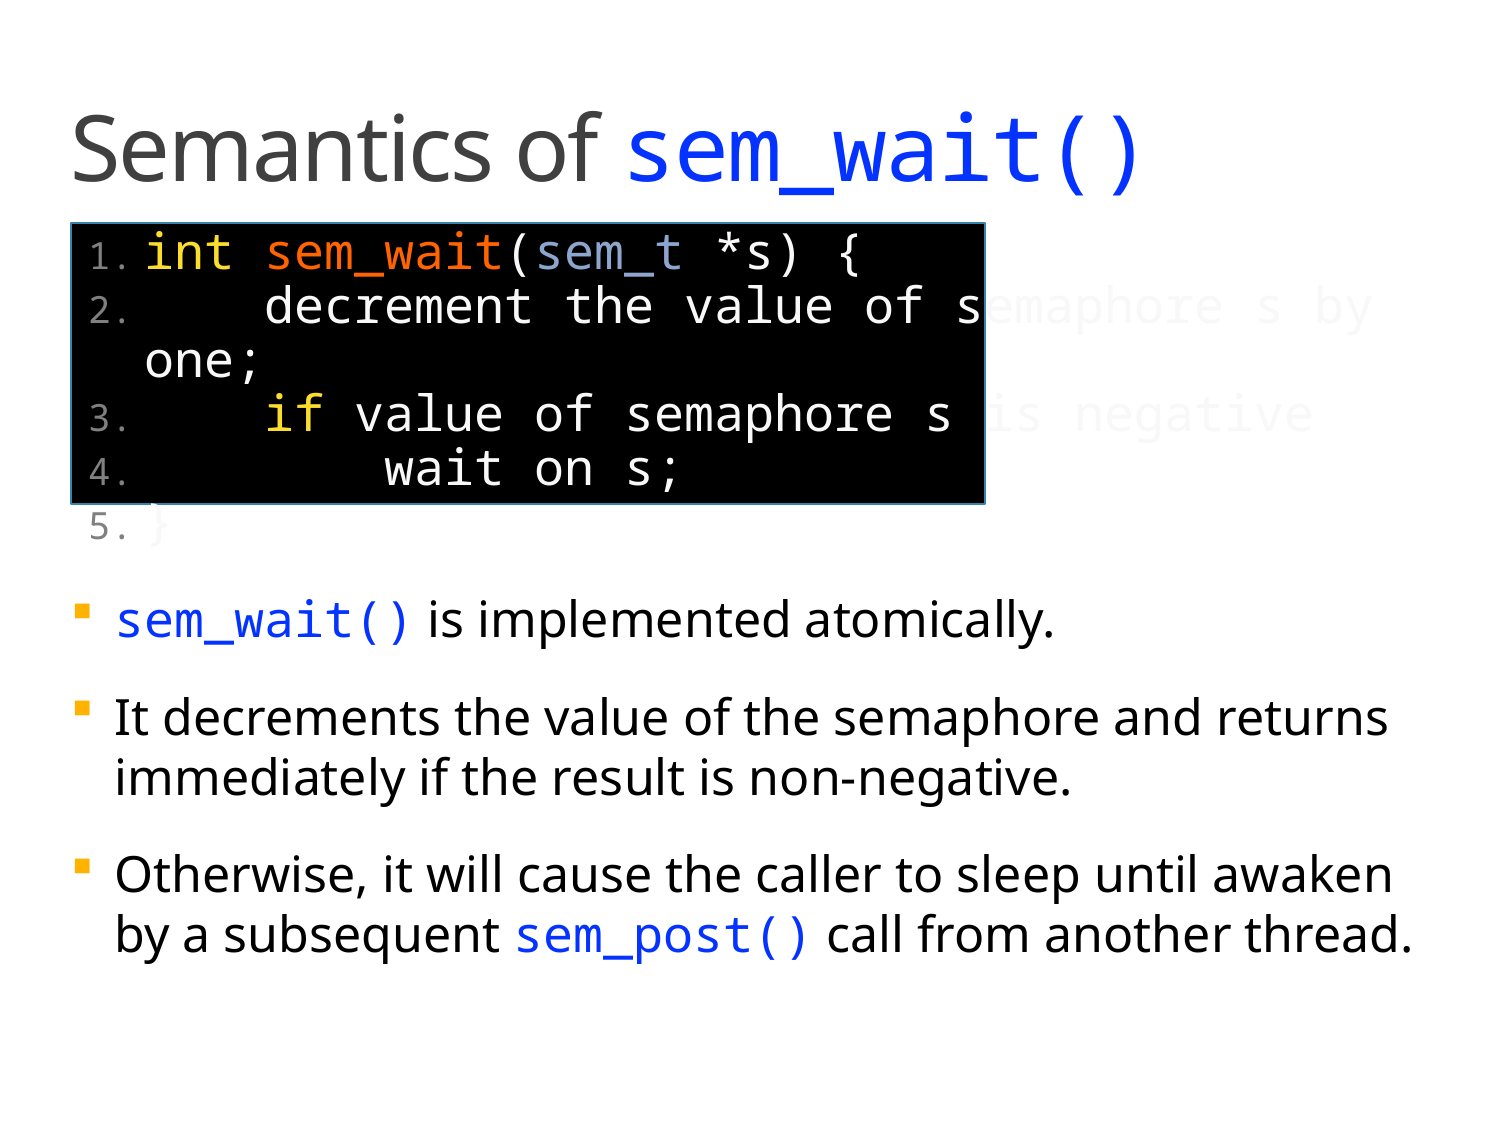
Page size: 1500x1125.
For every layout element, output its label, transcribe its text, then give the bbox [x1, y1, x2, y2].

title Semantics of sem_wait() [70, 104, 1430, 223]
list int sem_wait(sem_t *s) { decrement the value of semaphore s by one; if value of semaphore s is negative wait on s; } sem_wait() is implemented atomically. It decrements the value of the semaphore and returns immediately if the result is non-negative. Otherwise, it will cause the caller to sleep until awaken by a subsequent sem_post() call from another thread. [70, 226, 1430, 1065]
